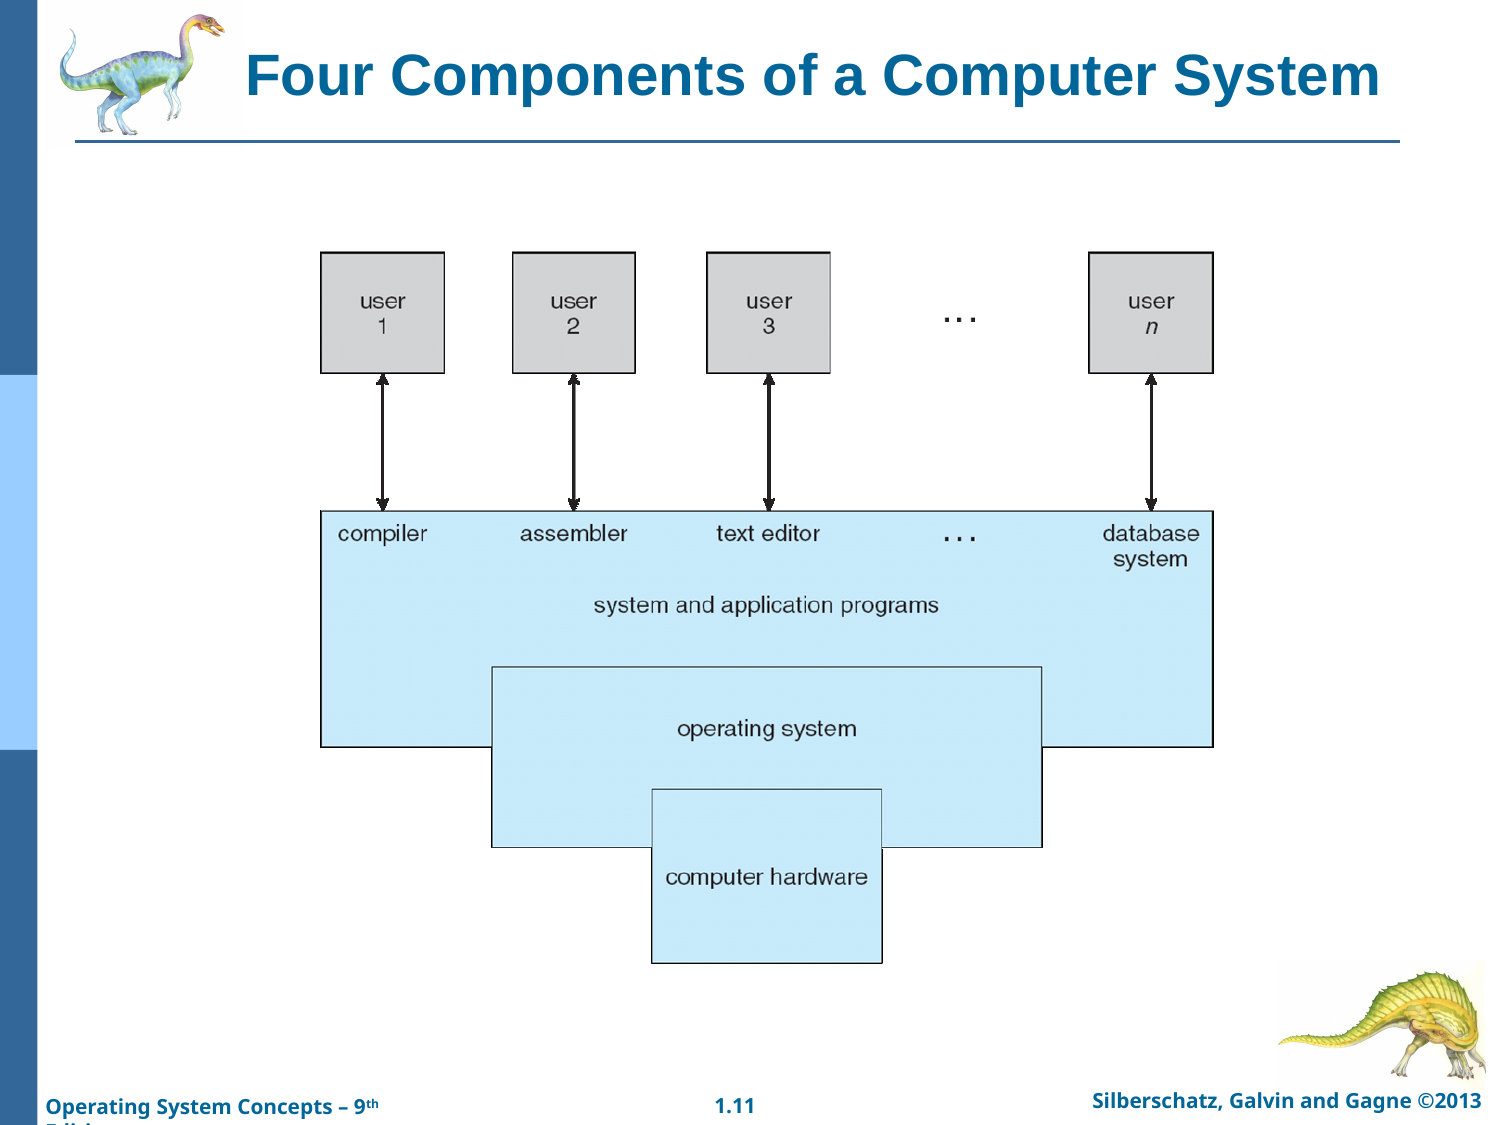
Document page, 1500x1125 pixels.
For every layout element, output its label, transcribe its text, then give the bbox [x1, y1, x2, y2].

picture [319, 251, 1215, 964]
picture [1275, 959, 1486, 1090]
picture [46, 0, 243, 149]
title Four Components of a Computer System [138, 19, 1489, 115]
